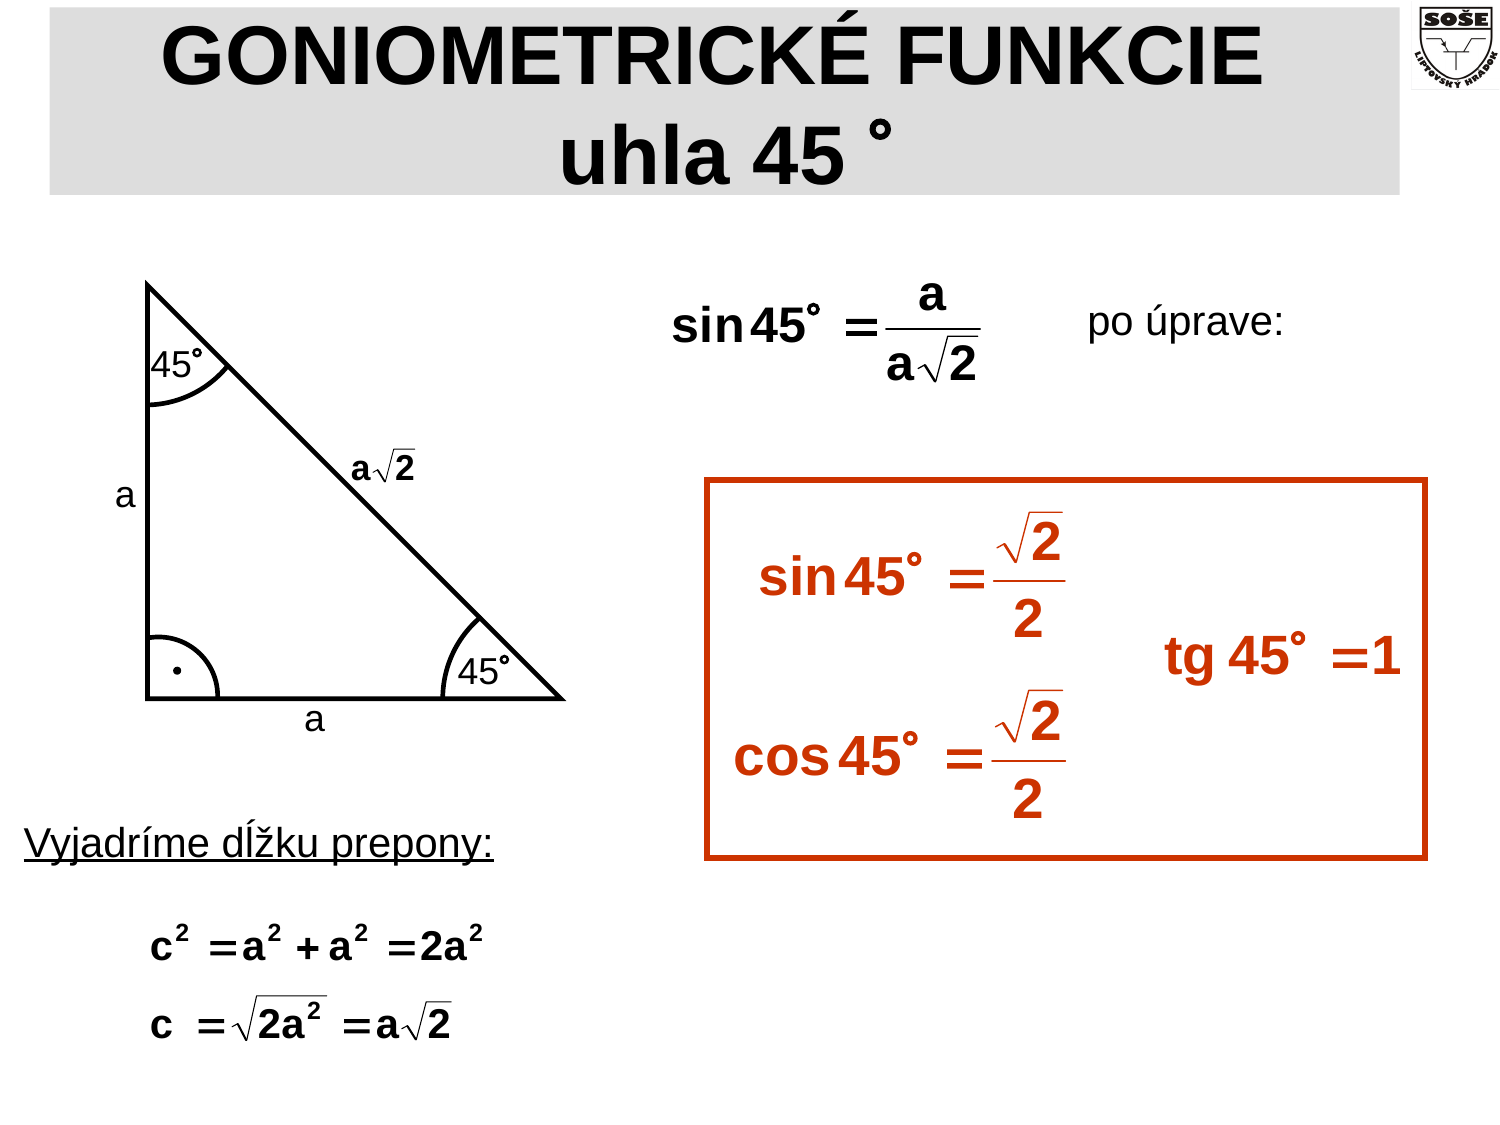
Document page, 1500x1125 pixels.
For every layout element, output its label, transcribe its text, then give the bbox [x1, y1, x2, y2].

text_box [147, 408, 372, 509]
text_box a [100, 512, 160, 523]
picture [1411, 1, 1500, 91]
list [730, 682, 1074, 828]
text_box po úprave: [1072, 285, 1300, 351]
title GONIOMETRICKÉ FUNKCIE uhla 45  [49, 7, 1400, 196]
text_box [147, 538, 414, 699]
text_box [706, 479, 1425, 858]
text_box a [100, 462, 160, 509]
text_box [147, 512, 400, 537]
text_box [76, 627, 231, 818]
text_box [753, 504, 1074, 646]
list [1161, 628, 1400, 693]
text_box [419, 546, 692, 818]
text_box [666, 266, 987, 391]
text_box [147, 916, 488, 967]
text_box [0, 172, 267, 444]
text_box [147, 990, 457, 1048]
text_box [348, 444, 420, 487]
text_box Vyjadríme dĺžku prepony: [8, 807, 509, 873]
text_box a [289, 686, 349, 747]
